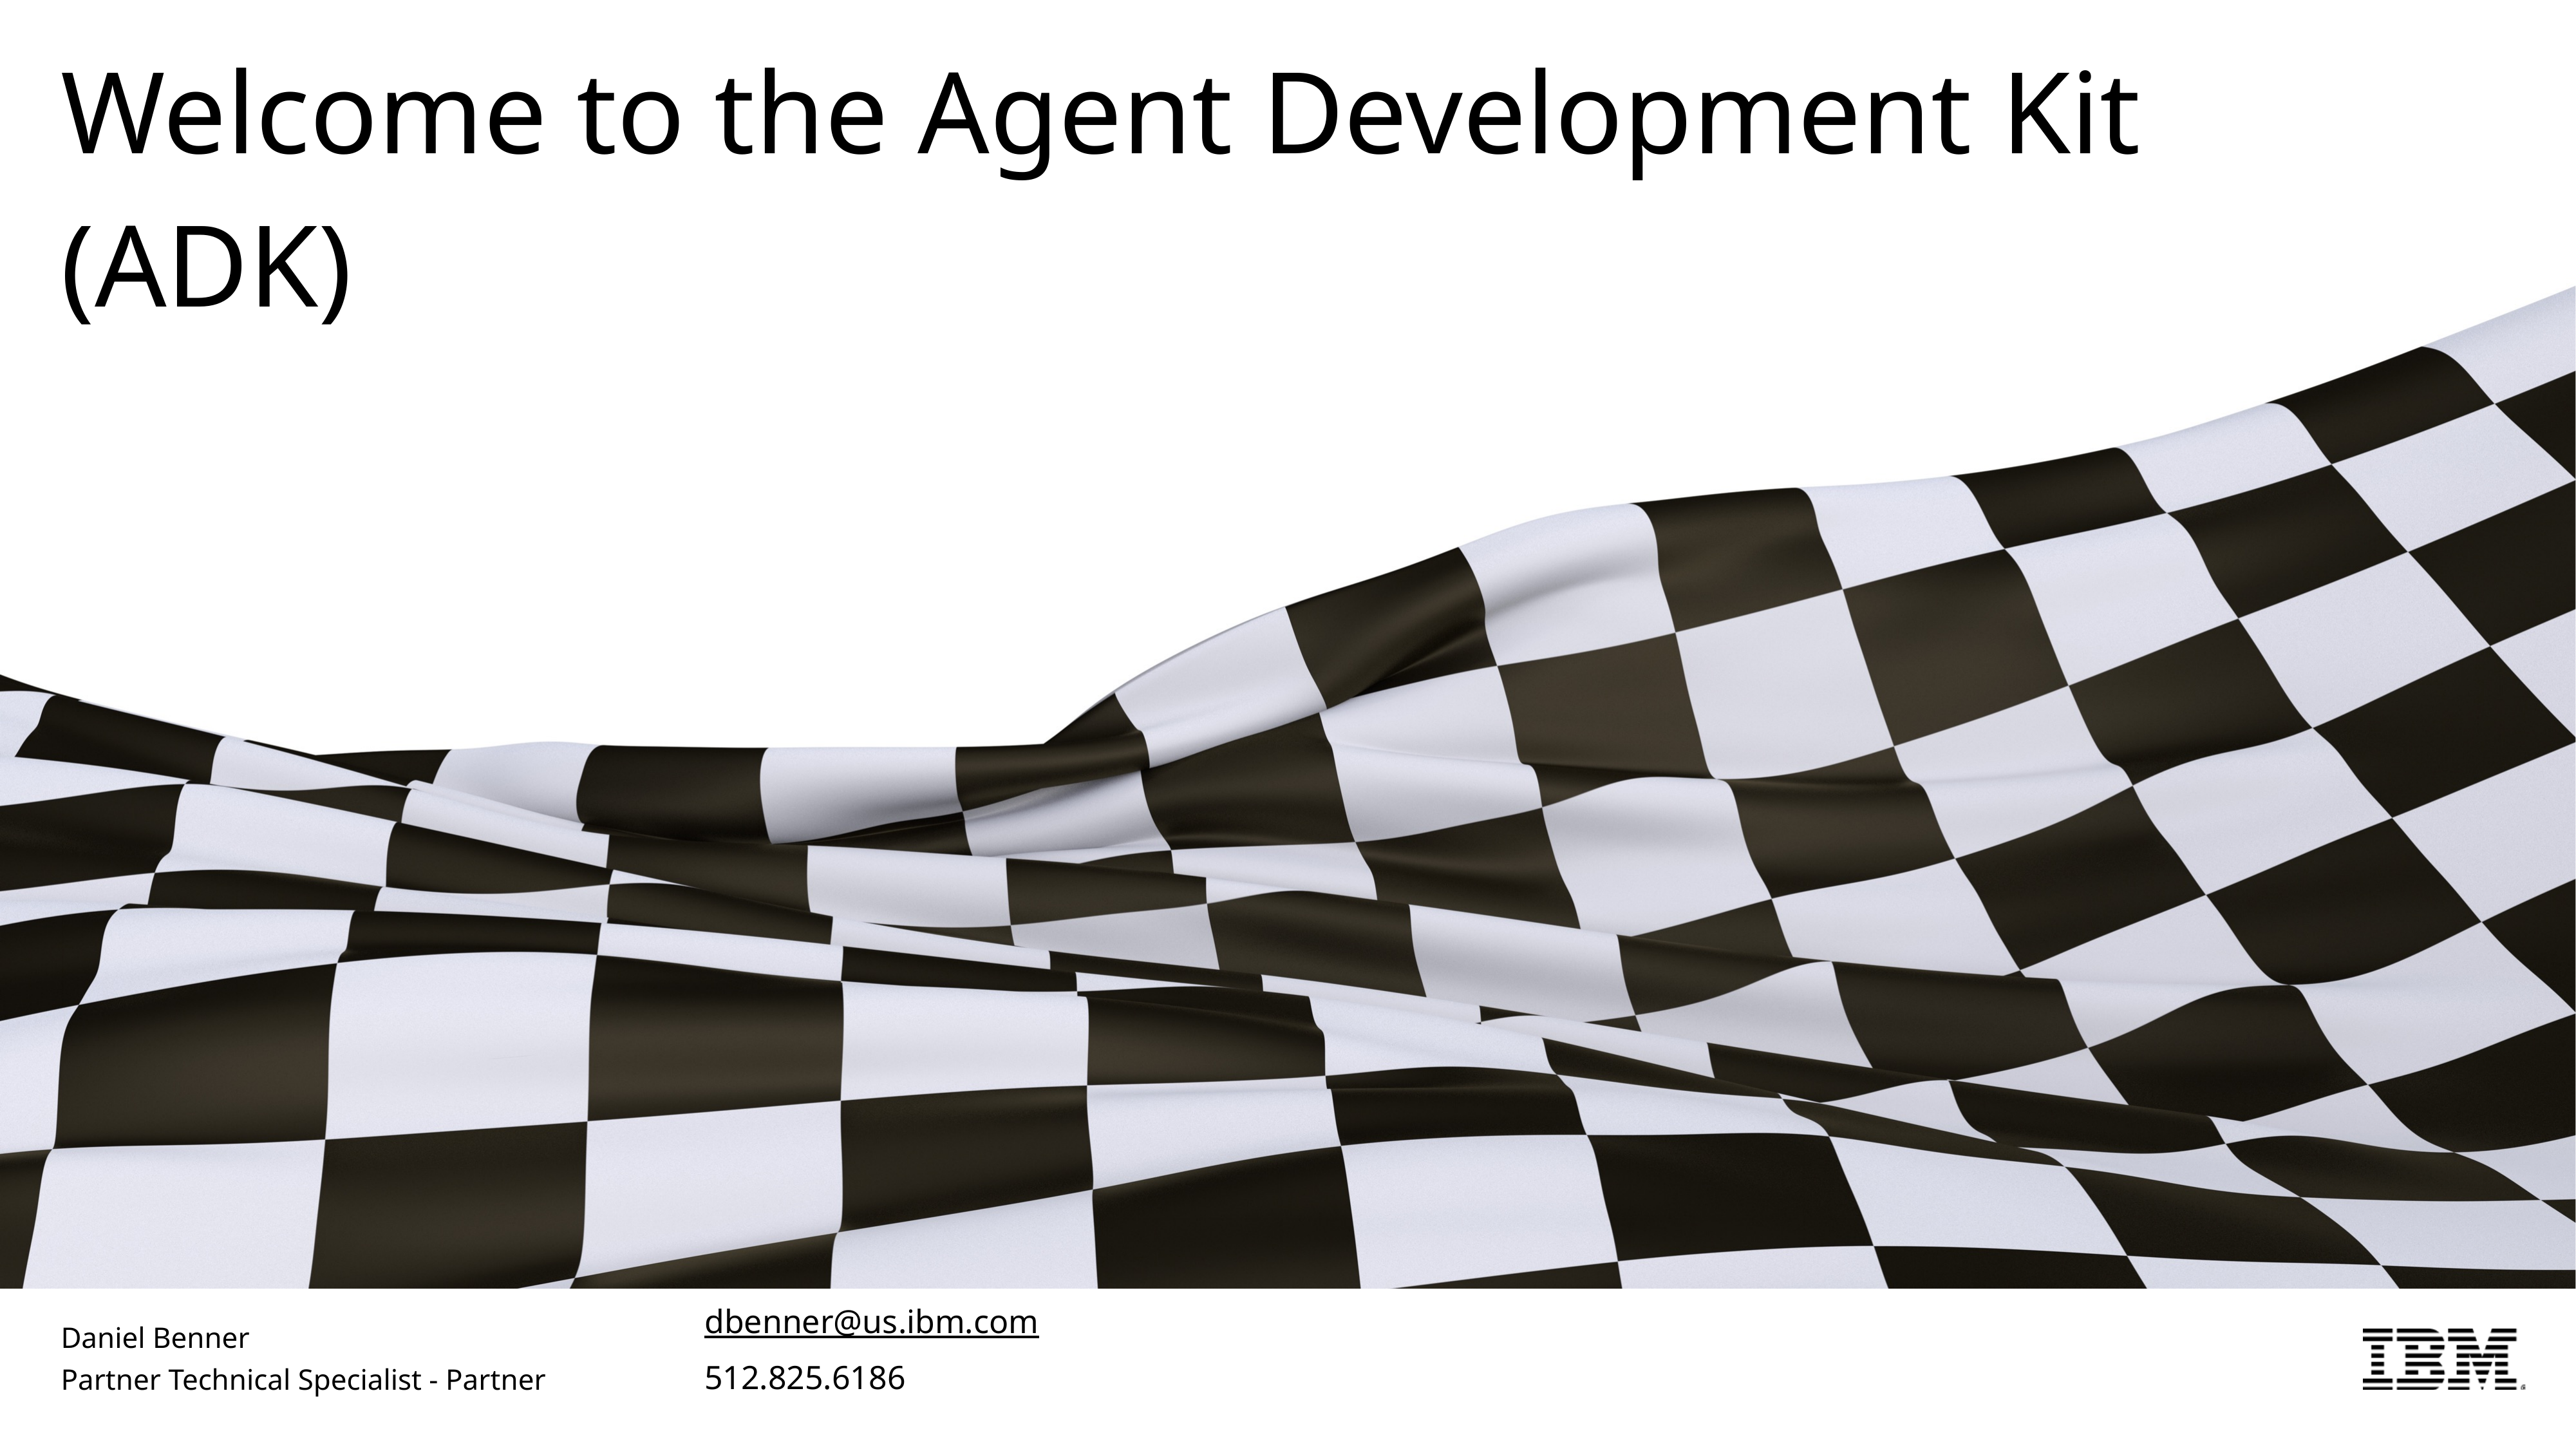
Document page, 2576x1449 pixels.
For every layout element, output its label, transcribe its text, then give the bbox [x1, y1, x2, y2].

list dbenner@us.ibm.com 512.825.6186 [704, 1296, 1228, 1399]
list Daniel Benner Partner Technical Specialist - Partner [60, 1296, 583, 1399]
picture [0, 0, 2576, 1289]
